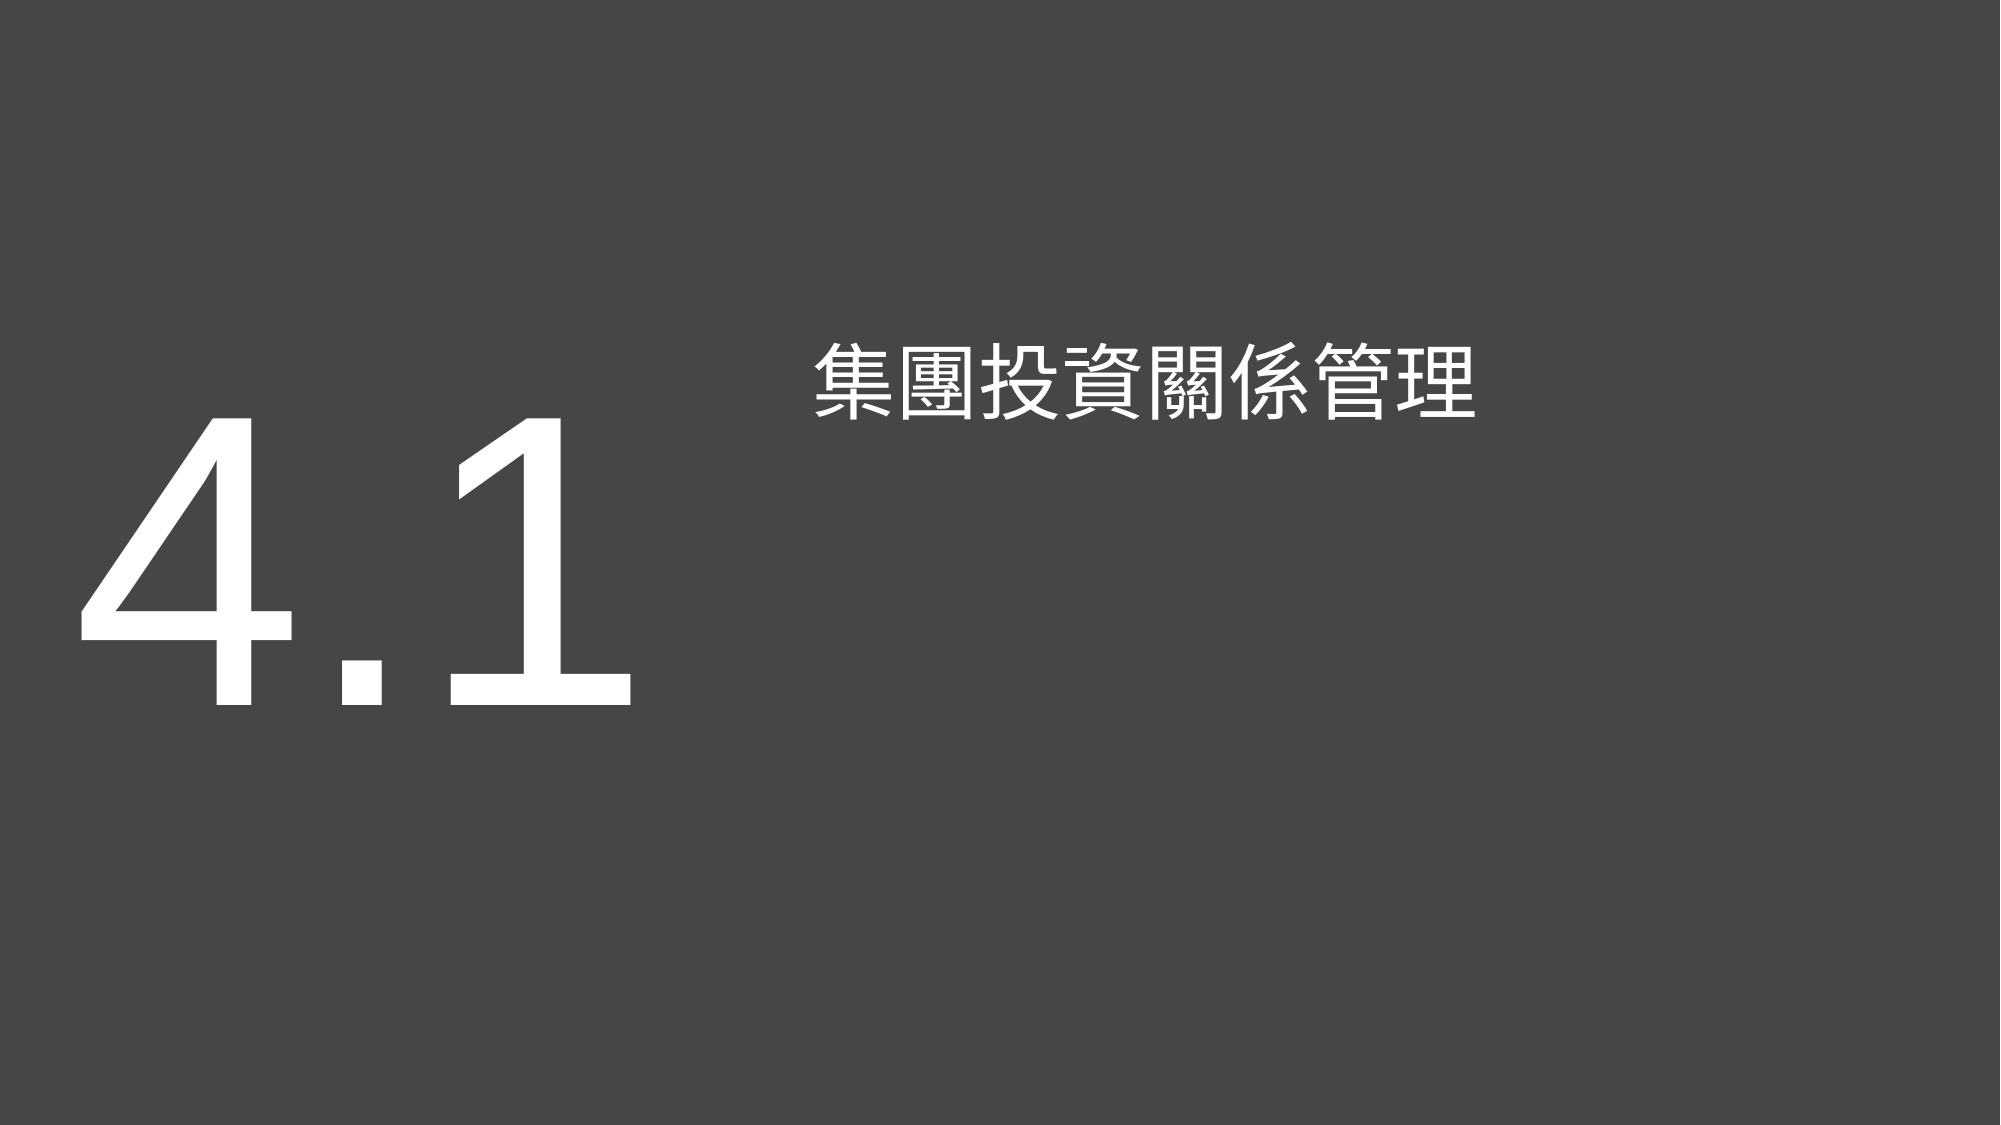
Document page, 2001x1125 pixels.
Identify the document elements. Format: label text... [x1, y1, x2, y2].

title 集團投資關係管理 [812, 345, 1623, 766]
subtitle 4.1 [72, 0, 786, 1125]
